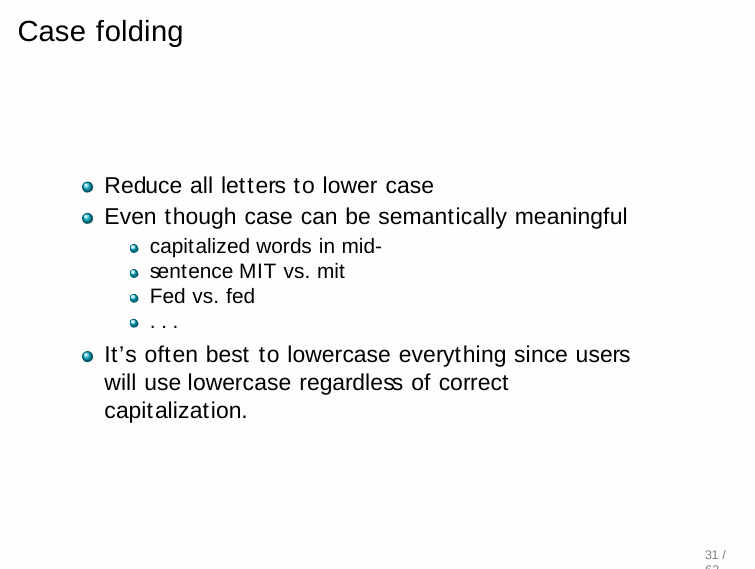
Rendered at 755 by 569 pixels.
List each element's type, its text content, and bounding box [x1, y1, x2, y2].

slide_number 31 / 62 [701, 547, 745, 565]
text_box Reduce all letters to lower case Even though case can be semantically meaningful capitalized words in mid-sentence MIT vs. mit Fed vs. fed . . . It’s often best to lowercase everything since users will use lowercase regardless of correct capitalization. [102, 170, 654, 399]
title Case folding [15, 12, 741, 52]
text_box [0, 0, 755, 58]
